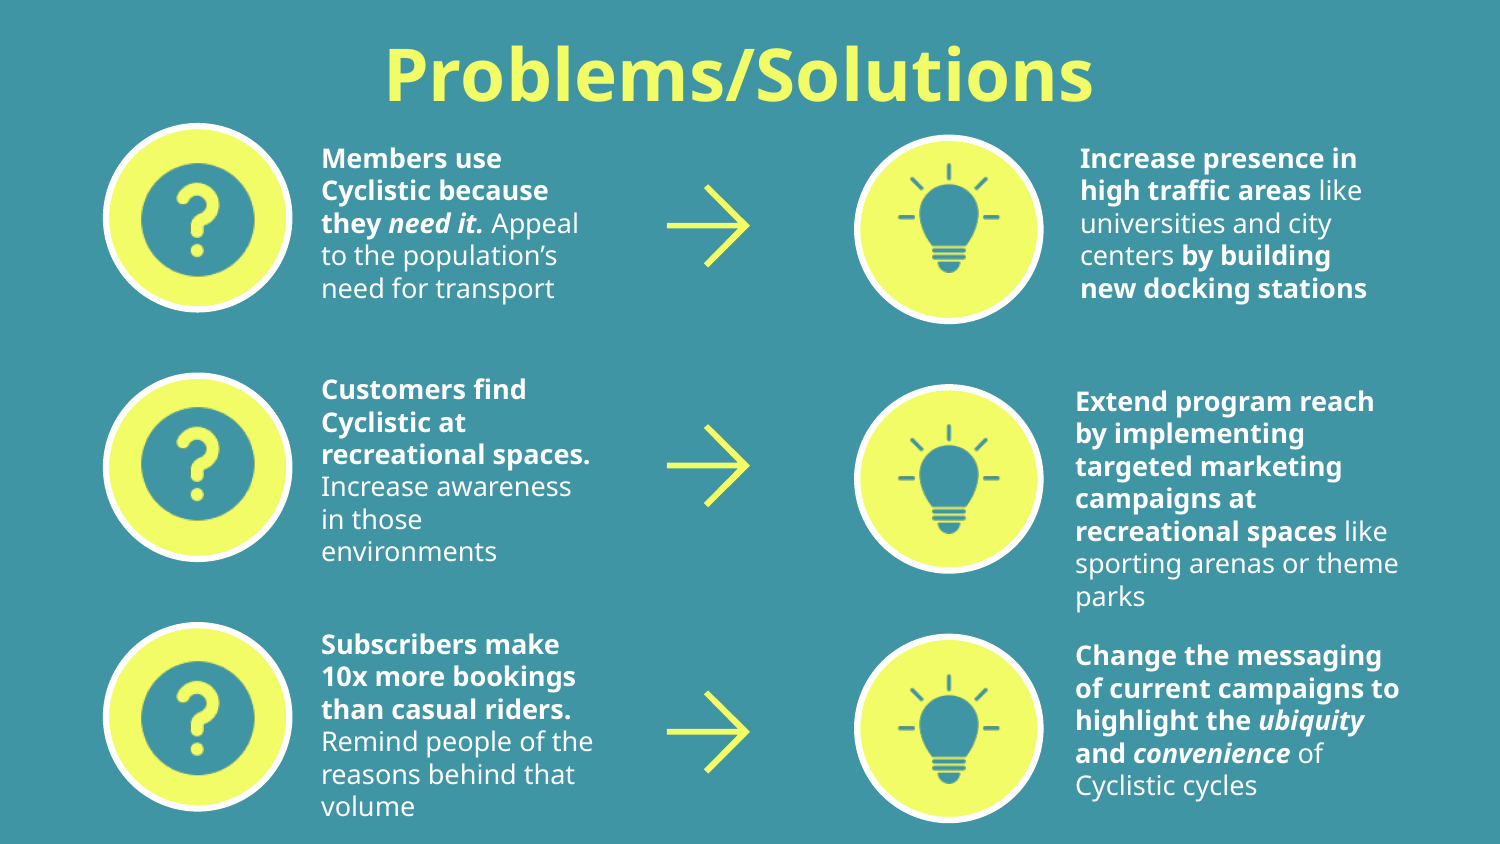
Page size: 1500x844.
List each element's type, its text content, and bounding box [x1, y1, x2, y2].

text_box [106, 126, 290, 283]
text_box [857, 162, 1041, 322]
text_box Change the messaging of current campaigns to highlight the ubiquity and convenience of Cyclistic cycles [1060, 623, 1418, 844]
picture [888, 419, 1009, 539]
picture [888, 158, 1009, 278]
text_box Extend program reach by implementing targeted marketing campaigns at recreational spaces like sporting arenas or theme parks [1060, 369, 1418, 589]
picture [137, 404, 258, 554]
text_box Increase presence in high traffic areas like universities and city centers by building new docking stations [1064, 126, 1400, 346]
text_box Customers find Cyclistic at recreational spaces. Increase awareness in those environments [306, 357, 616, 578]
text_box [106, 625, 290, 782]
text_box [666, 690, 751, 774]
text_box [666, 424, 751, 508]
text_box [666, 184, 751, 268]
text_box [892, 137, 1007, 158]
text_box [857, 636, 1041, 821]
picture [137, 658, 258, 809]
text_box [106, 375, 290, 532]
picture [888, 669, 1009, 788]
text_box [857, 387, 1041, 571]
text_box Members use Cyclistic because they need it. Appeal to the population’s need for transport [306, 126, 623, 323]
picture [137, 160, 258, 310]
text_box Subscribers make 10x more bookings than casual riders. Remind people of the reasons behind that volume [306, 612, 623, 844]
title Problems/Solutions [368, 13, 1112, 118]
